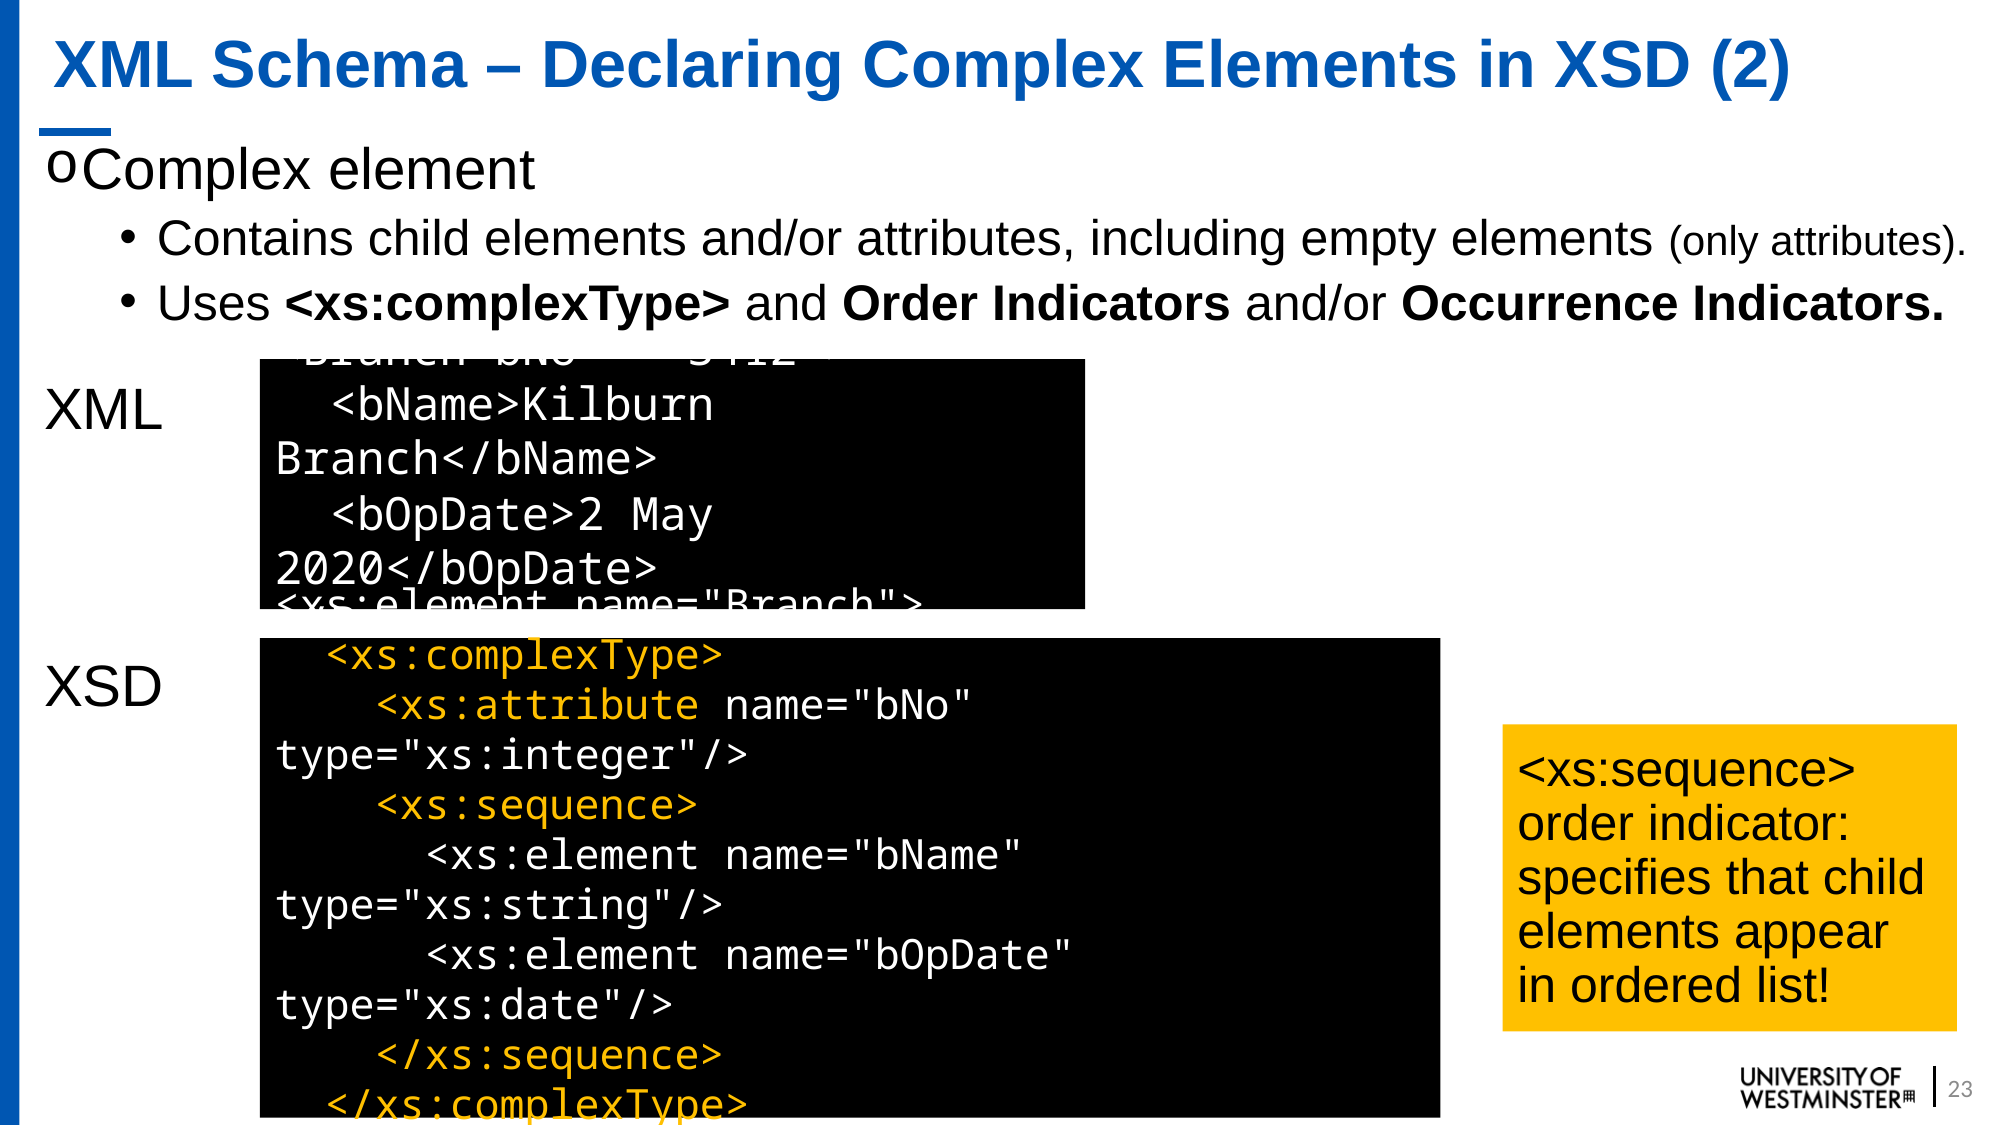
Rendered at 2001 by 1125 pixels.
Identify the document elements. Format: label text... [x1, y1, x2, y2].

text_box XML XSD [29, 371, 235, 753]
text_box <Branch bNo = "3412"> <bName>Kilburn Branch</bName> <bOpDate>2 May 2020</bOpDate> </Branch> [259, 359, 1086, 610]
text_box <xs:sequence> order indicator: specifies that child elements appear in ordered list! [1502, 724, 1957, 1032]
title XML Schema – Declaring Complex Elements in XSD (2) [39, 0, 1981, 131]
list Complex element Contains child elements and/or attributes, including empty elements (only attributes). Uses <xs:complexType> and Order Indicators and/or Occurrence Indicators. [29, 131, 2000, 354]
text_box <xs:element name="Branch"> <xs:complexType> <xs:attribute name="bNo" type="xs:integer"/> <xs:sequence> <xs:element name="bName" type="xs:string"/> <xs:element name="bOpDate" type="xs:date"/> </xs:sequence> </xs:complexType> </xs:element> [259, 638, 1441, 1118]
picture [1740, 1067, 1915, 1109]
slide_number 23 [1925, 1057, 1989, 1118]
